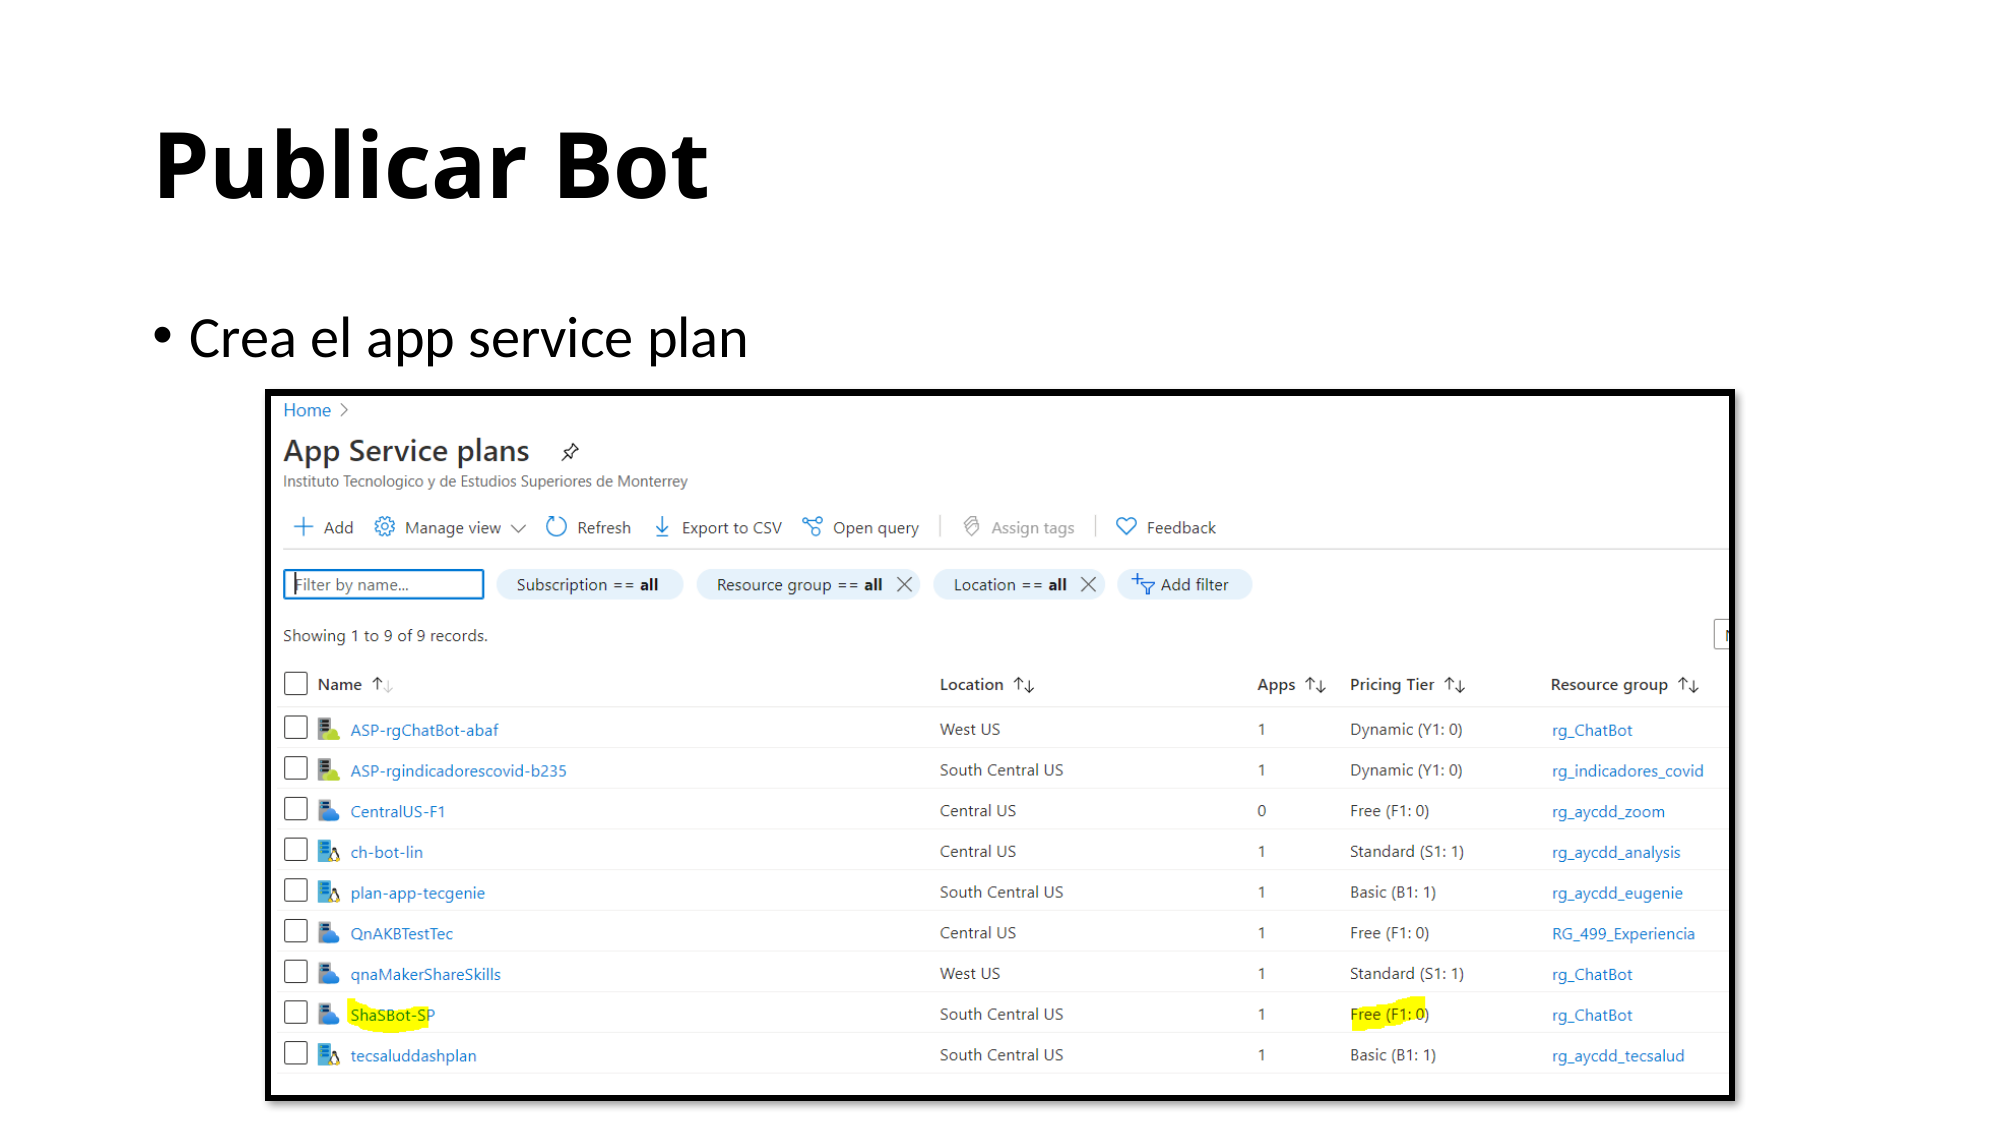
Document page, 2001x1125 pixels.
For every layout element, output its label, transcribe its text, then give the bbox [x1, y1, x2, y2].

title Publicar Bot [137, 59, 1863, 278]
list Crea el app service plan [137, 299, 1863, 1014]
picture [270, 395, 1729, 1095]
